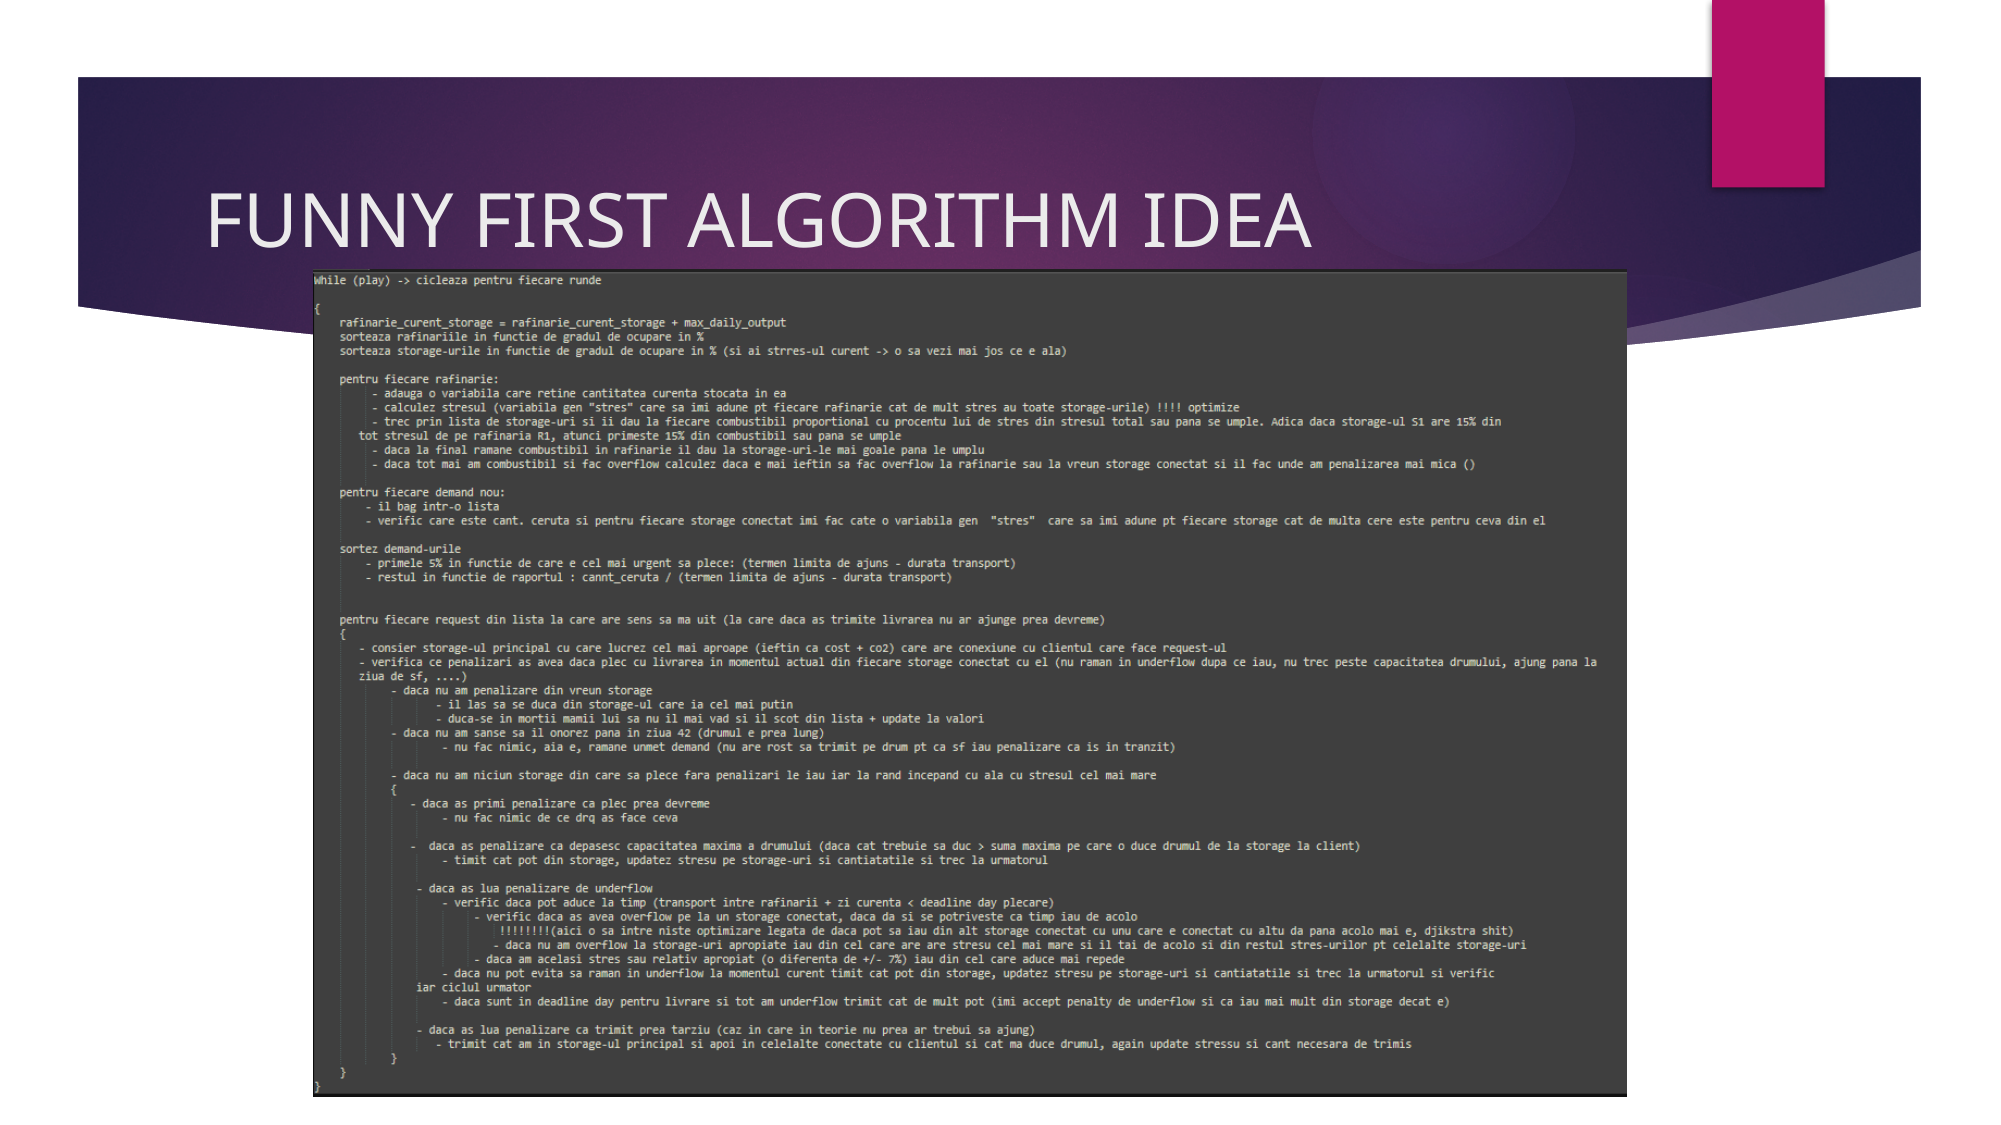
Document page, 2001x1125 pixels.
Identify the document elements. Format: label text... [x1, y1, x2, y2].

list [313, 269, 1627, 1098]
title FUNNY FIRST ALGORITHM IDEA [189, 159, 1627, 276]
